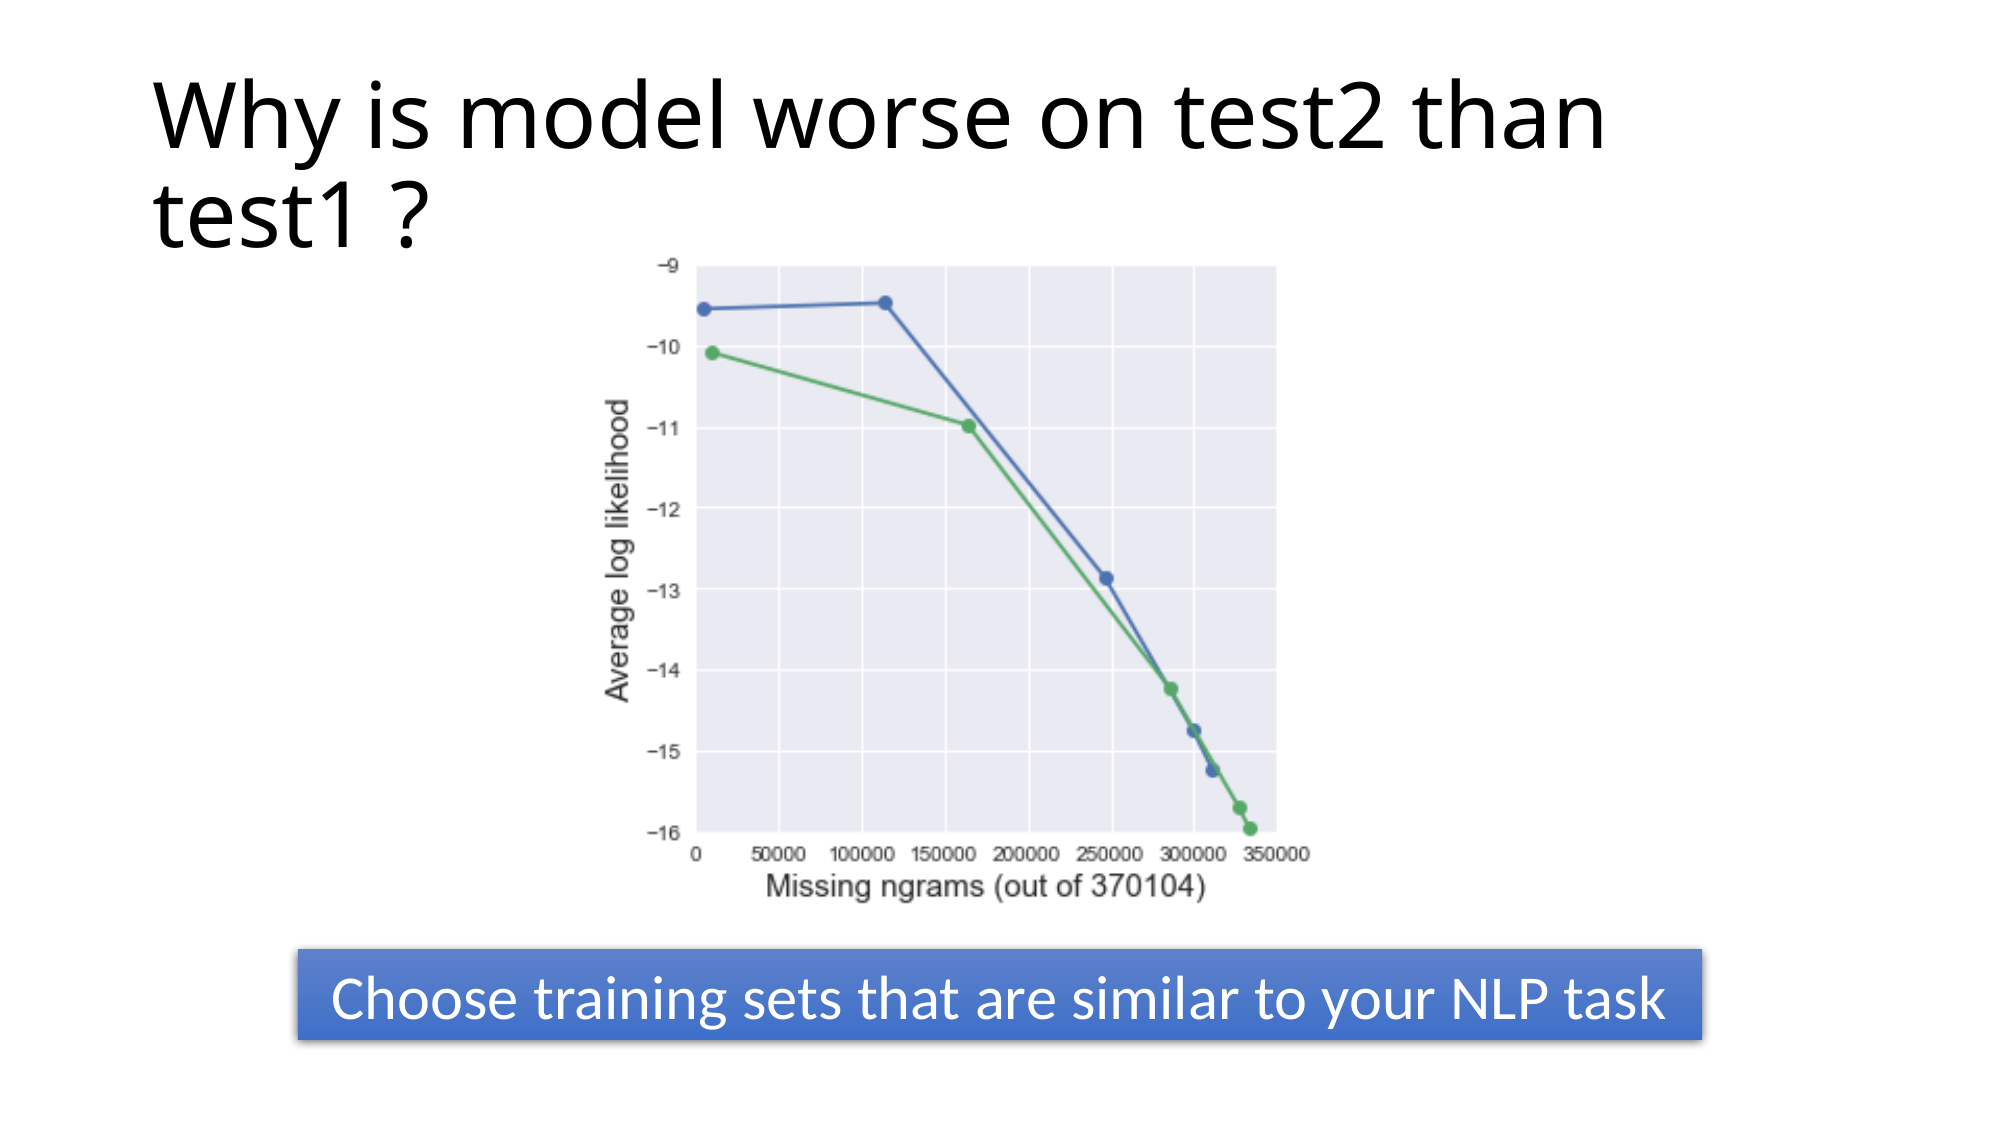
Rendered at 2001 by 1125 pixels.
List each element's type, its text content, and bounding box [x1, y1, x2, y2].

picture [593, 244, 1327, 918]
title Why is model worse on test2 than test1 ? [137, 59, 1863, 278]
text_box Choose training sets that are similar to your NLP task [297, 949, 1703, 1040]
